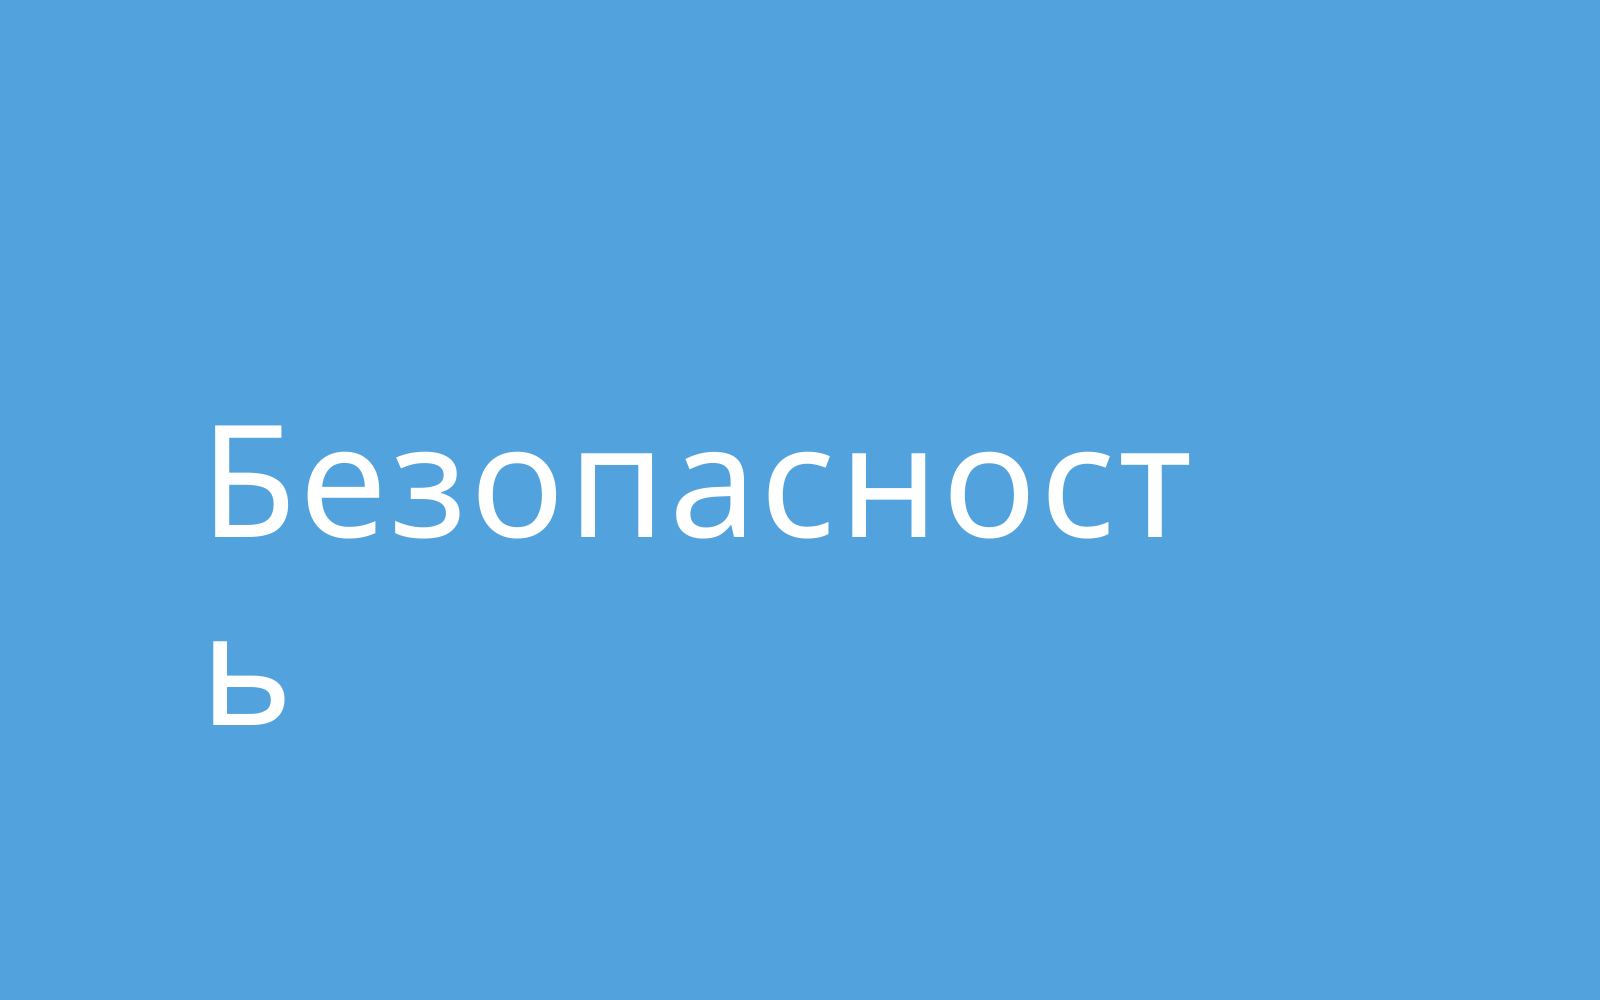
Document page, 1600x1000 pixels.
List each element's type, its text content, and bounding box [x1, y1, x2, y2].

title Безопасность [197, 379, 1214, 757]
